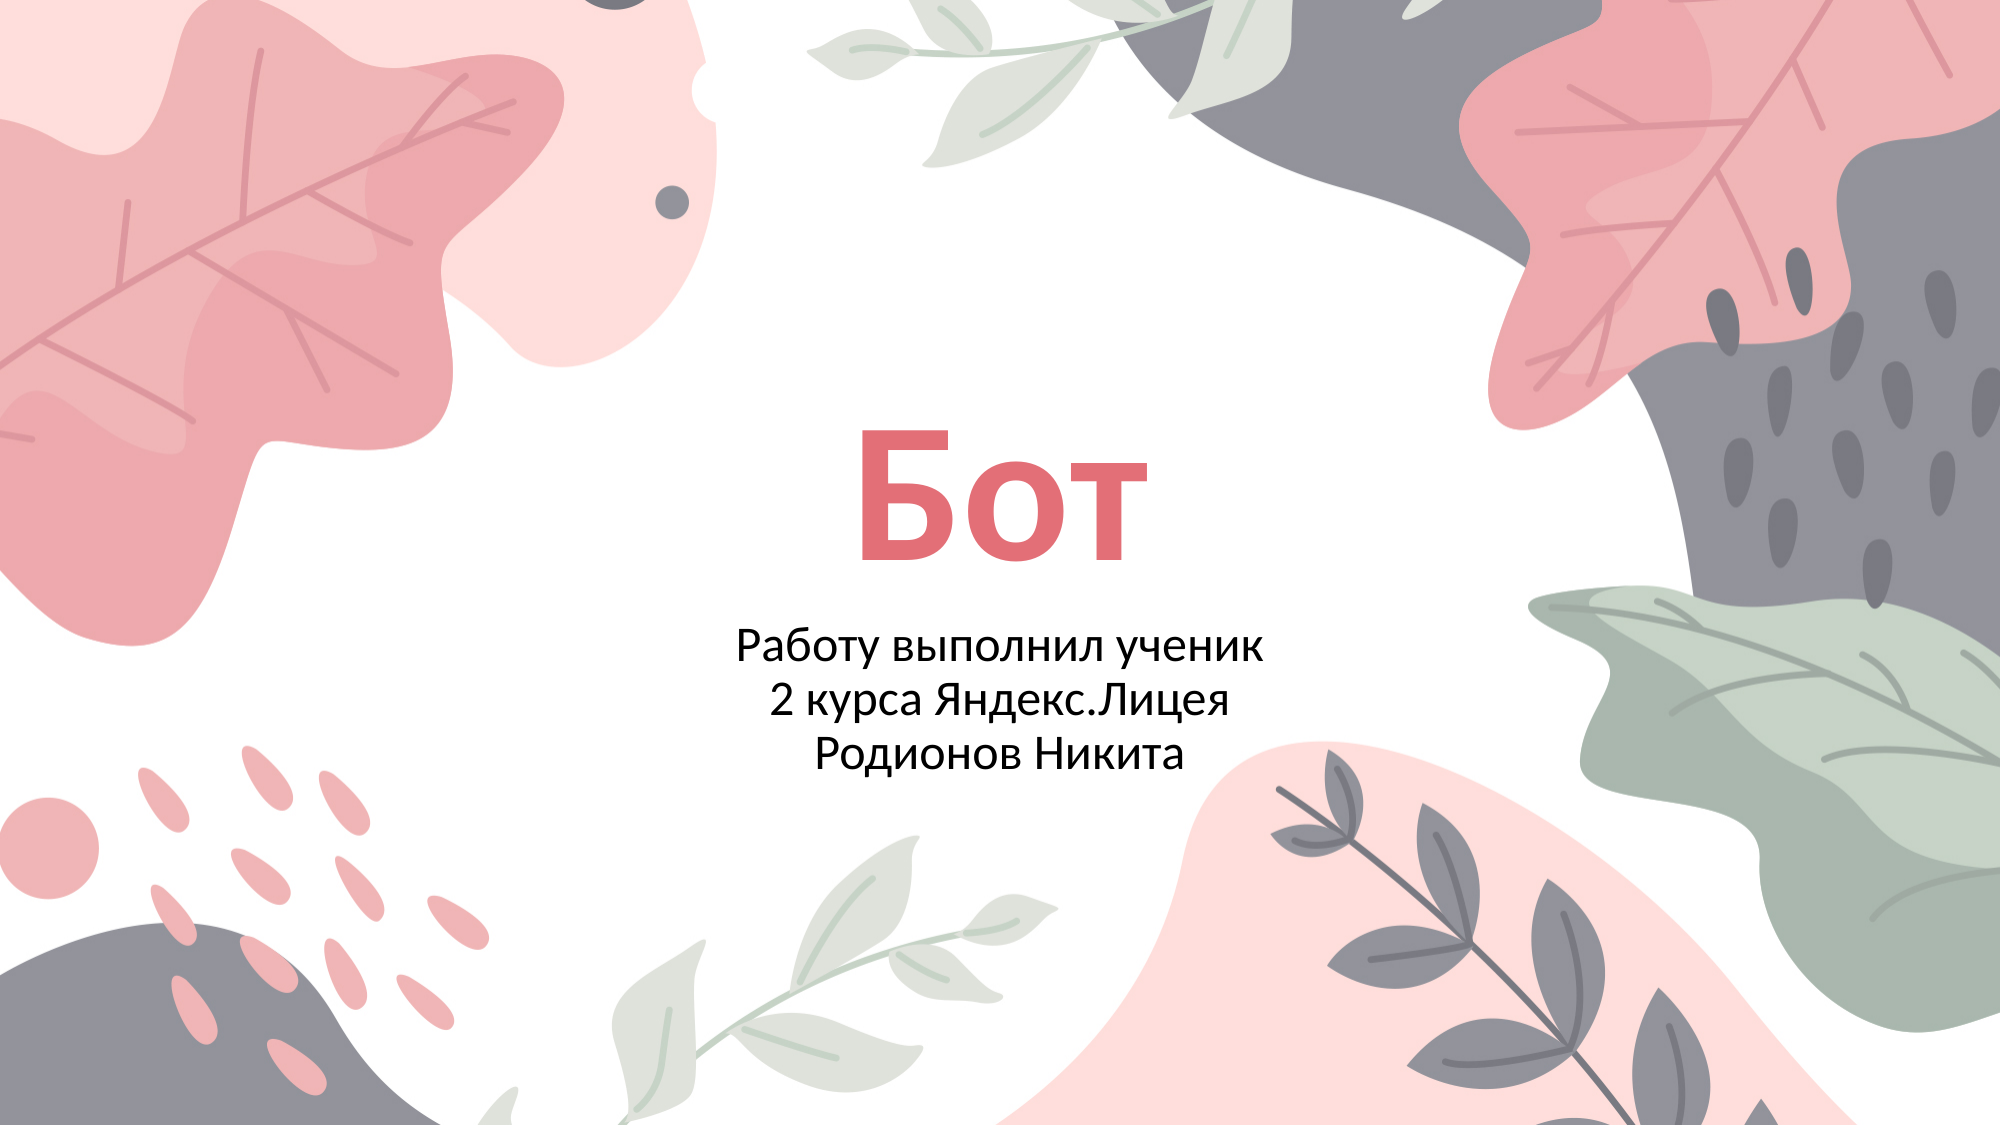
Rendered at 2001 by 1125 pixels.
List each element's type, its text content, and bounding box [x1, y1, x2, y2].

title Бот [438, 407, 1562, 612]
picture [0, 0, 2000, 1125]
subtitle Работу выполнил ученик 2 курса Яндекс.Лицея Родионов Никита [707, 611, 1293, 800]
